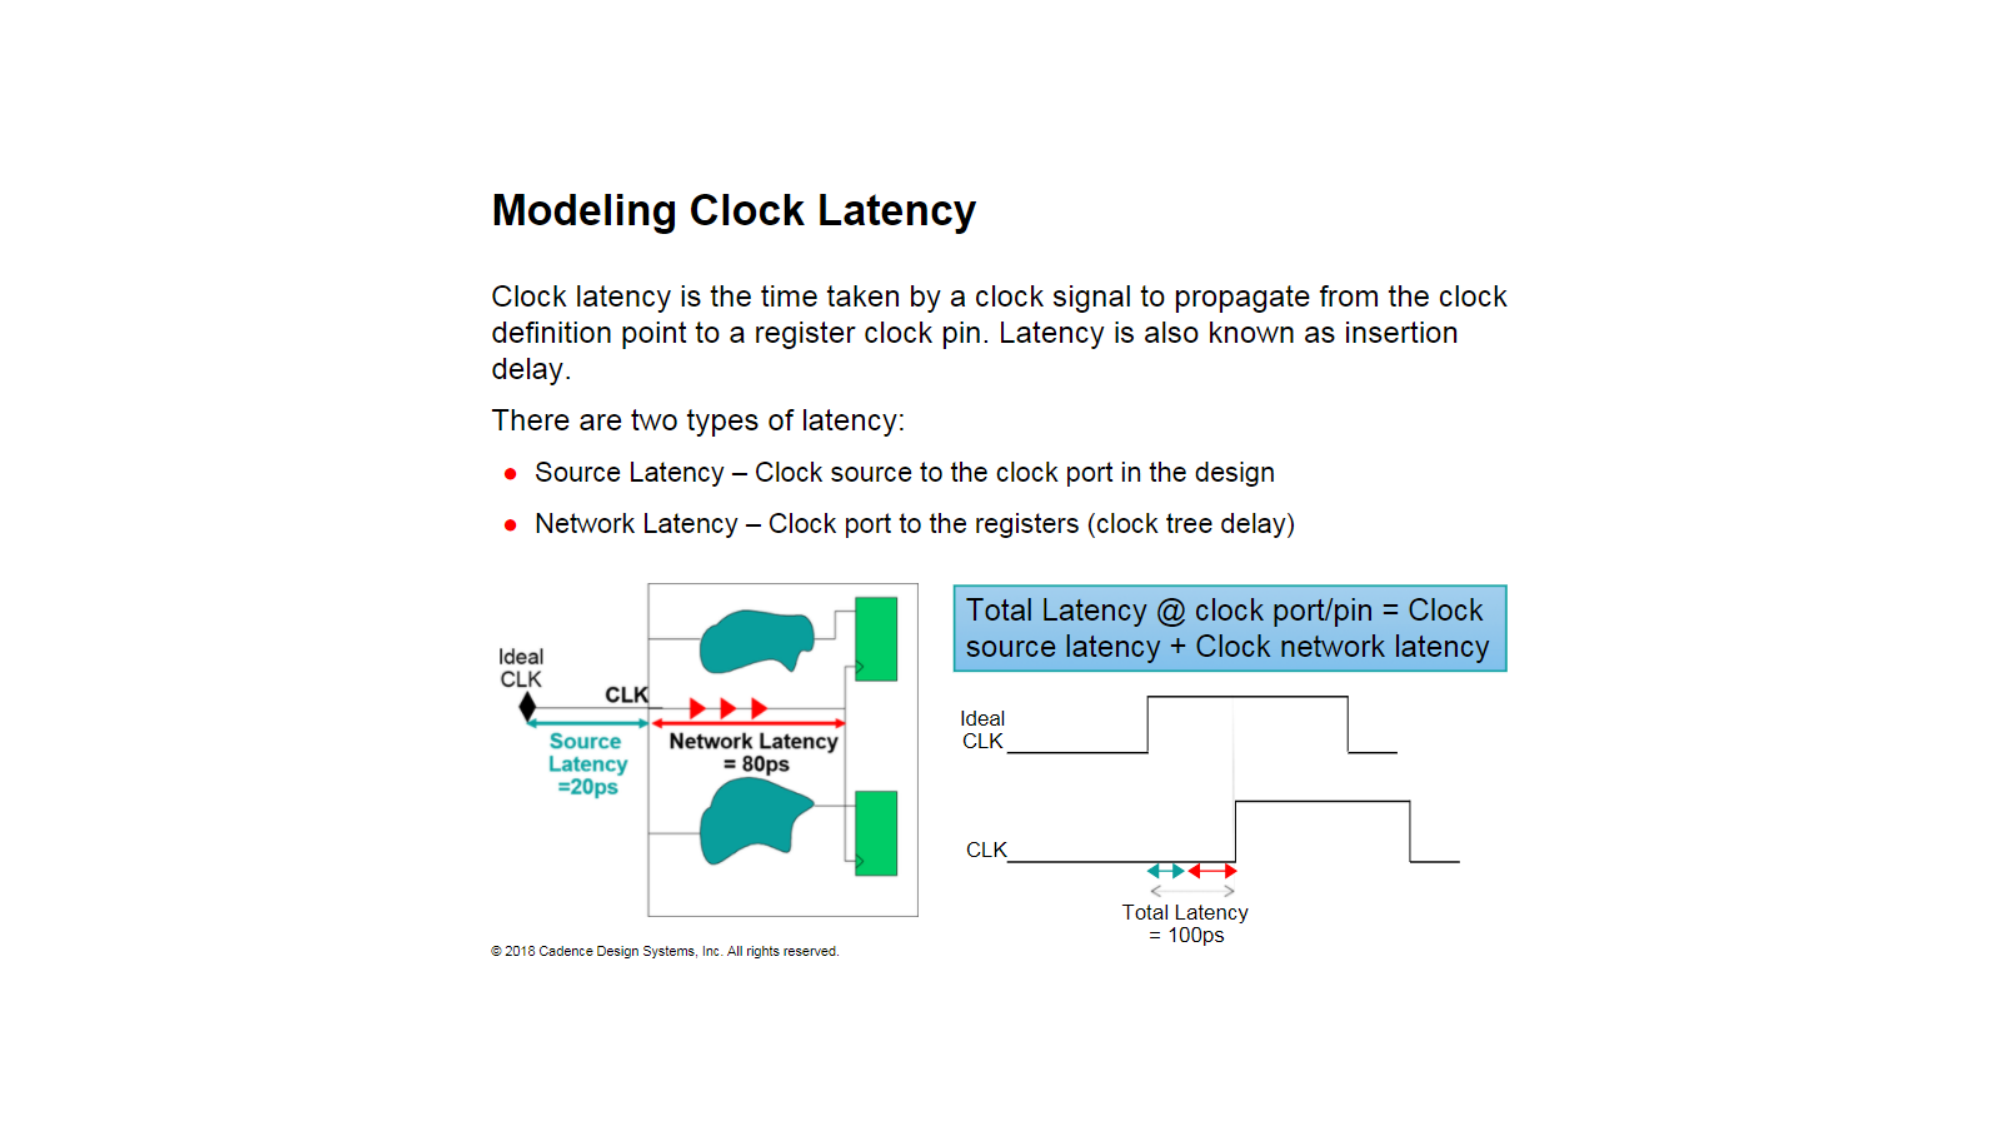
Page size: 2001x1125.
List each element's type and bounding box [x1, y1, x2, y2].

picture [456, 154, 1544, 971]
